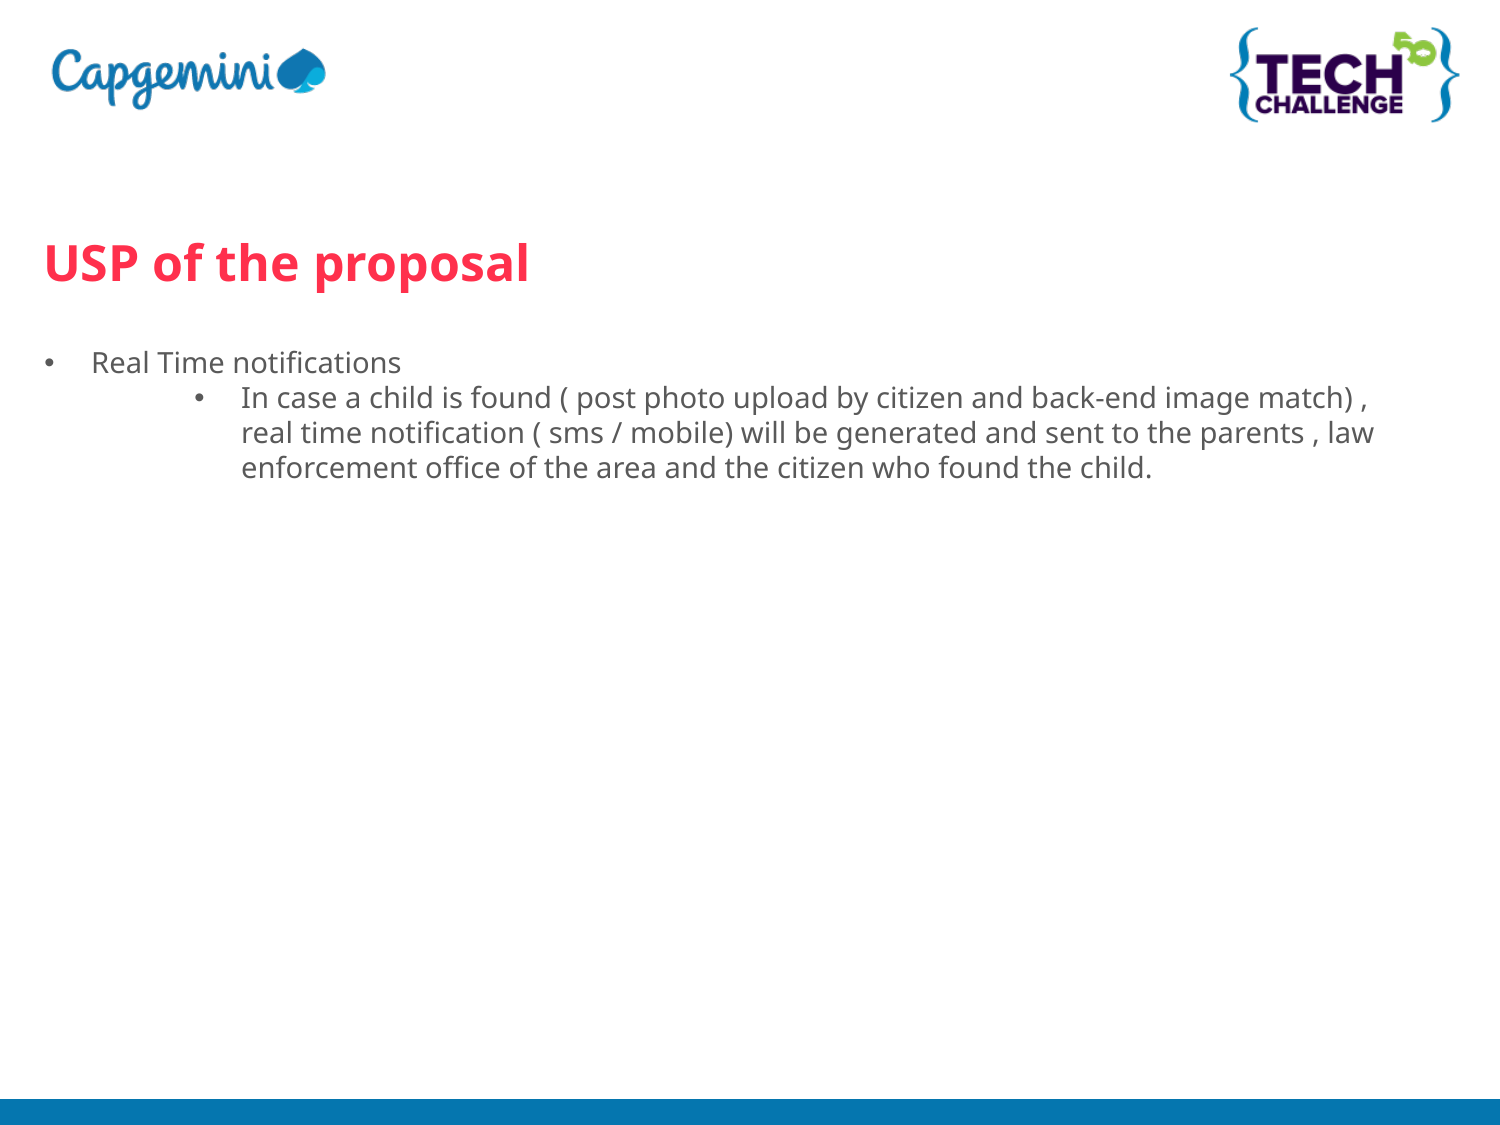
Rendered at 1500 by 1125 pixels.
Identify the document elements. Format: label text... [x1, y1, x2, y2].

picture [1224, 12, 1468, 138]
text_box Real Time notifications In case a child is found ( post photo upload by citizen and back-end image match) , real time notification ( sms / mobile) will be generated and sent to the parents , law enforcement office of the area and the citizen who found the child. [29, 337, 1430, 492]
picture [37, 37, 350, 125]
text_box USP of the proposal [28, 224, 1363, 299]
